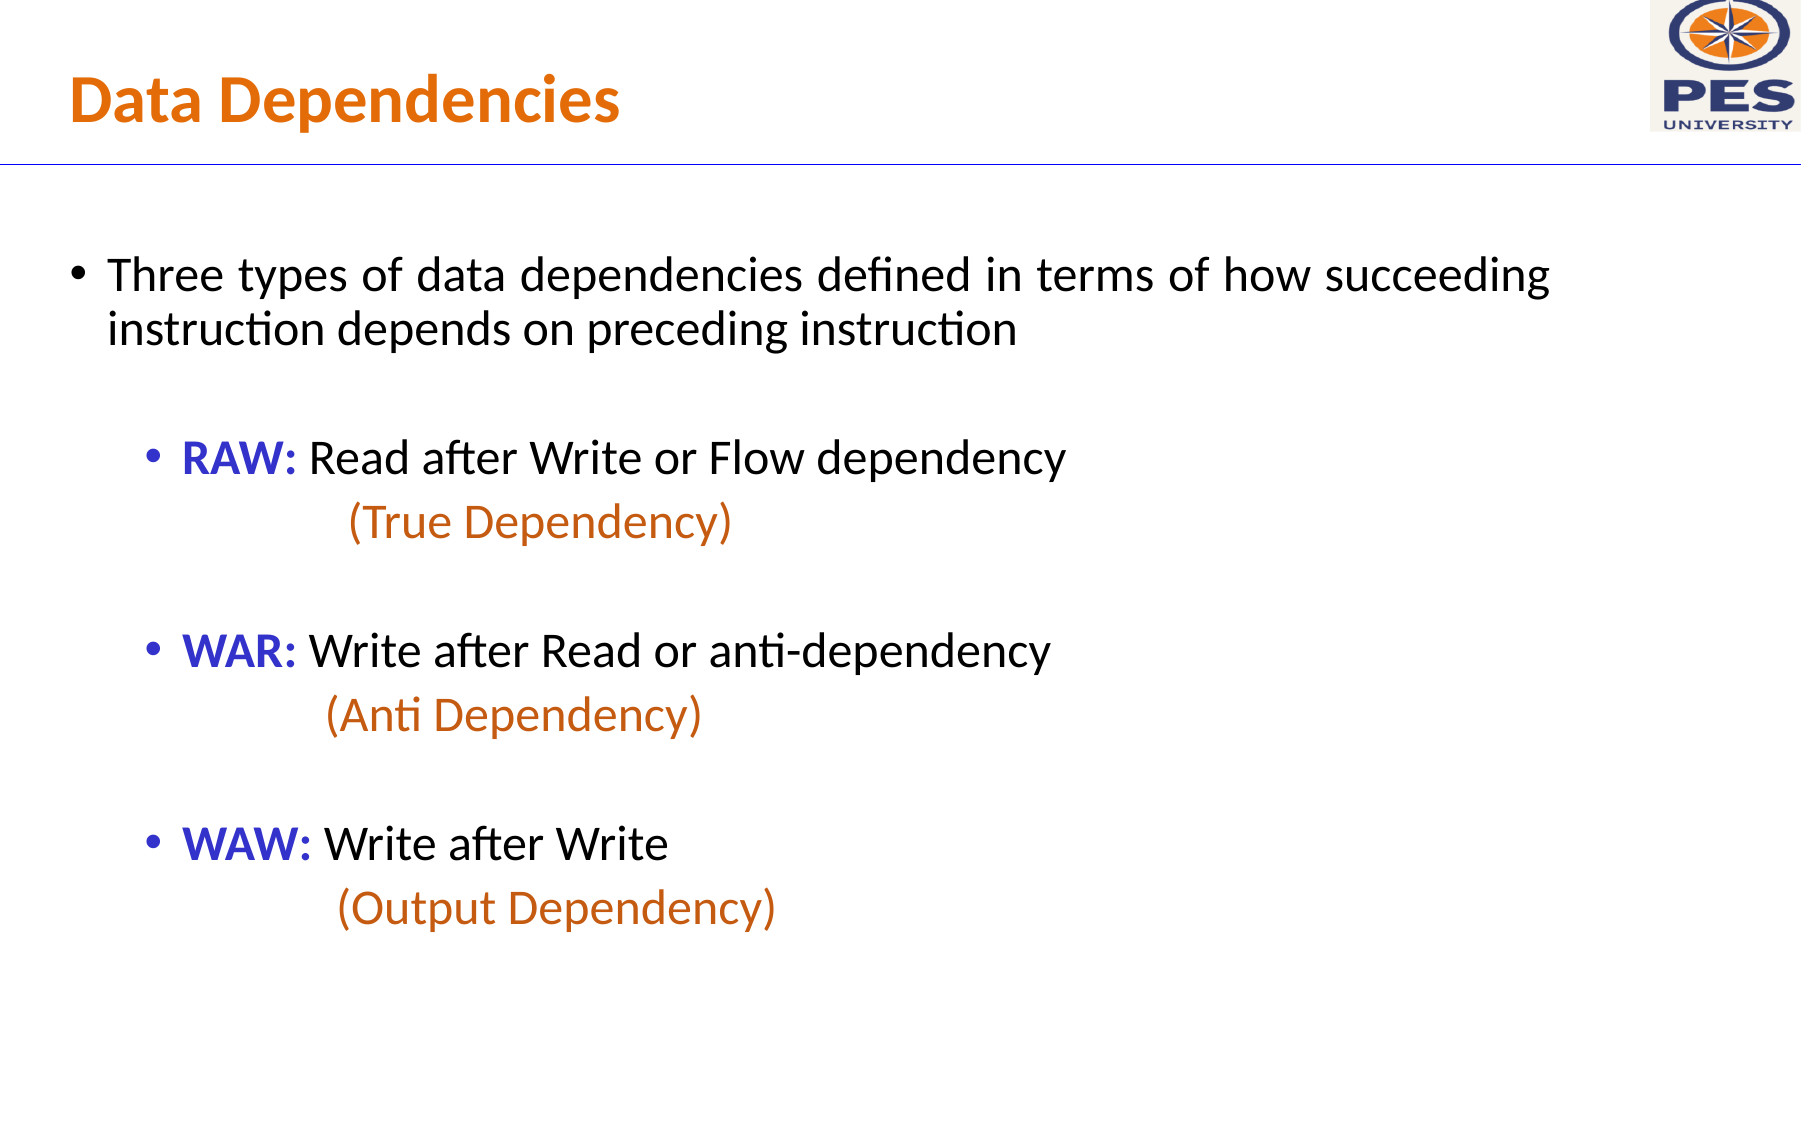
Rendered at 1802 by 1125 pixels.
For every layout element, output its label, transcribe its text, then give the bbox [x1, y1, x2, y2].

text_box Data Dependencies [54, 55, 859, 137]
picture [1650, 0, 1802, 132]
text_box Three types of data dependencies defined in terms of how succeeding instruction depends on preceding instruction RAW: Read after Write or Flow dependency (True Dependency) WAR: Write after Read or anti-dependency (Anti Dependency) WAW: Write after Write (Output Dependency) [54, 240, 1567, 968]
